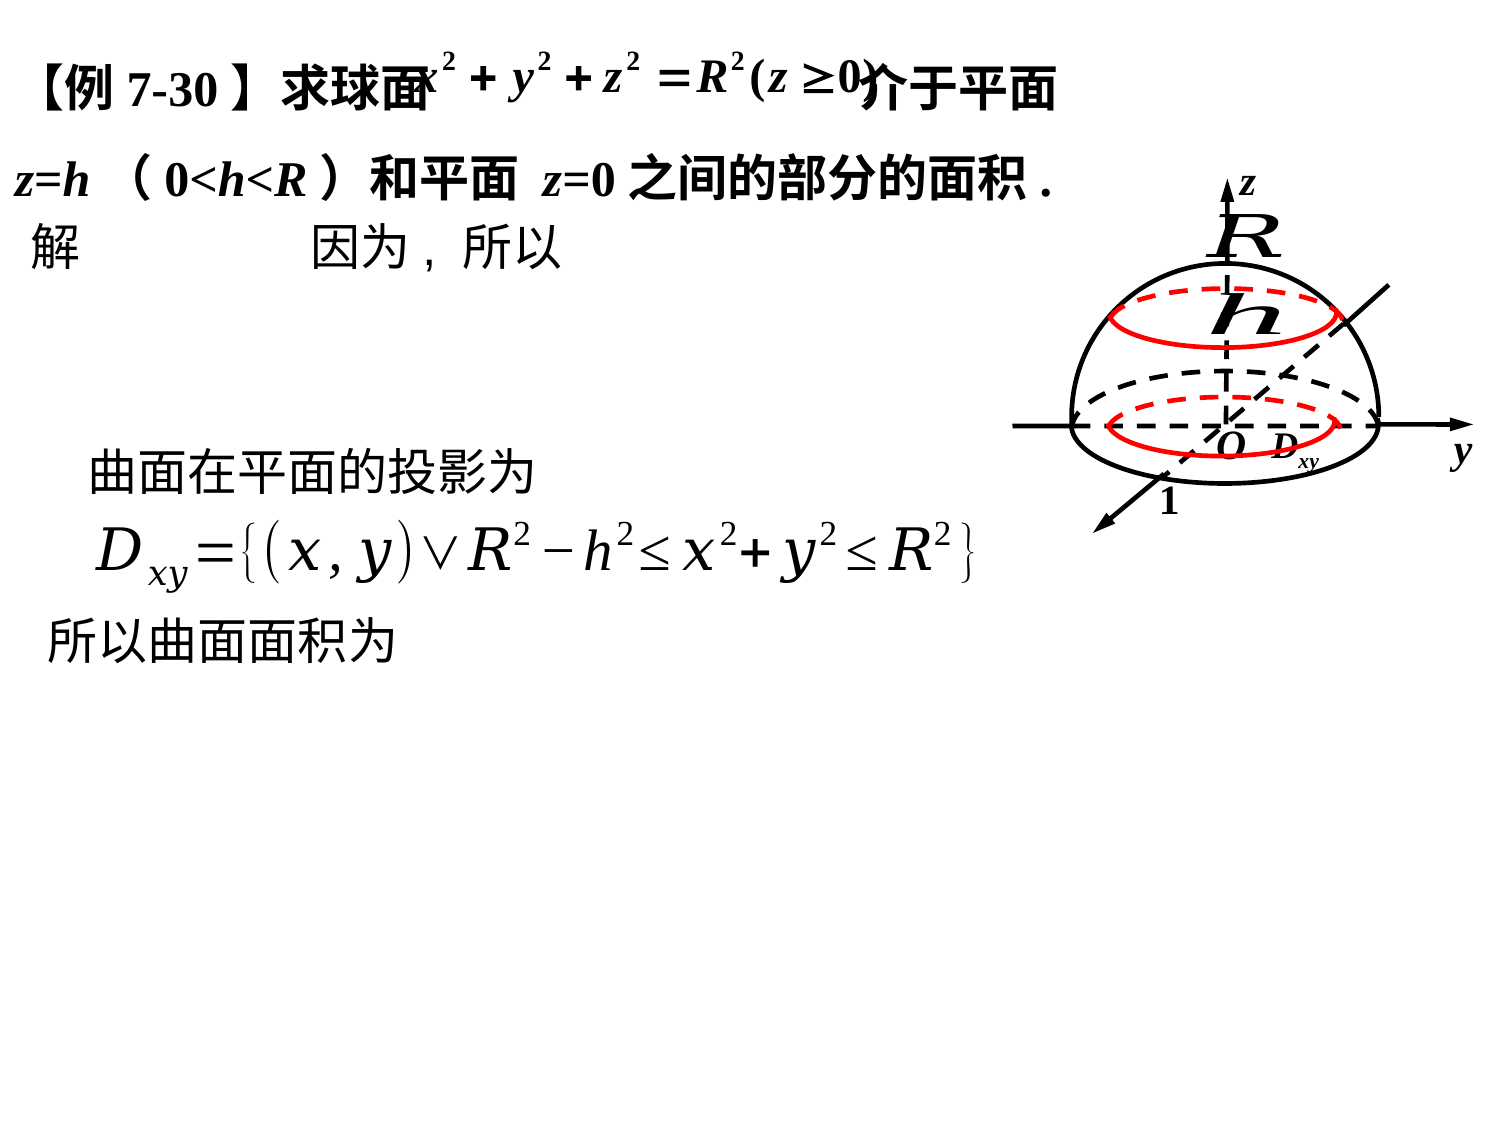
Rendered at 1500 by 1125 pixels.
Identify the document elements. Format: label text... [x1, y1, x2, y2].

text_box 解 [15, 207, 96, 283]
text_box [1012, 146, 1500, 533]
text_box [0, 19, 1406, 205]
text_box 所以曲面面积为 [33, 602, 413, 677]
